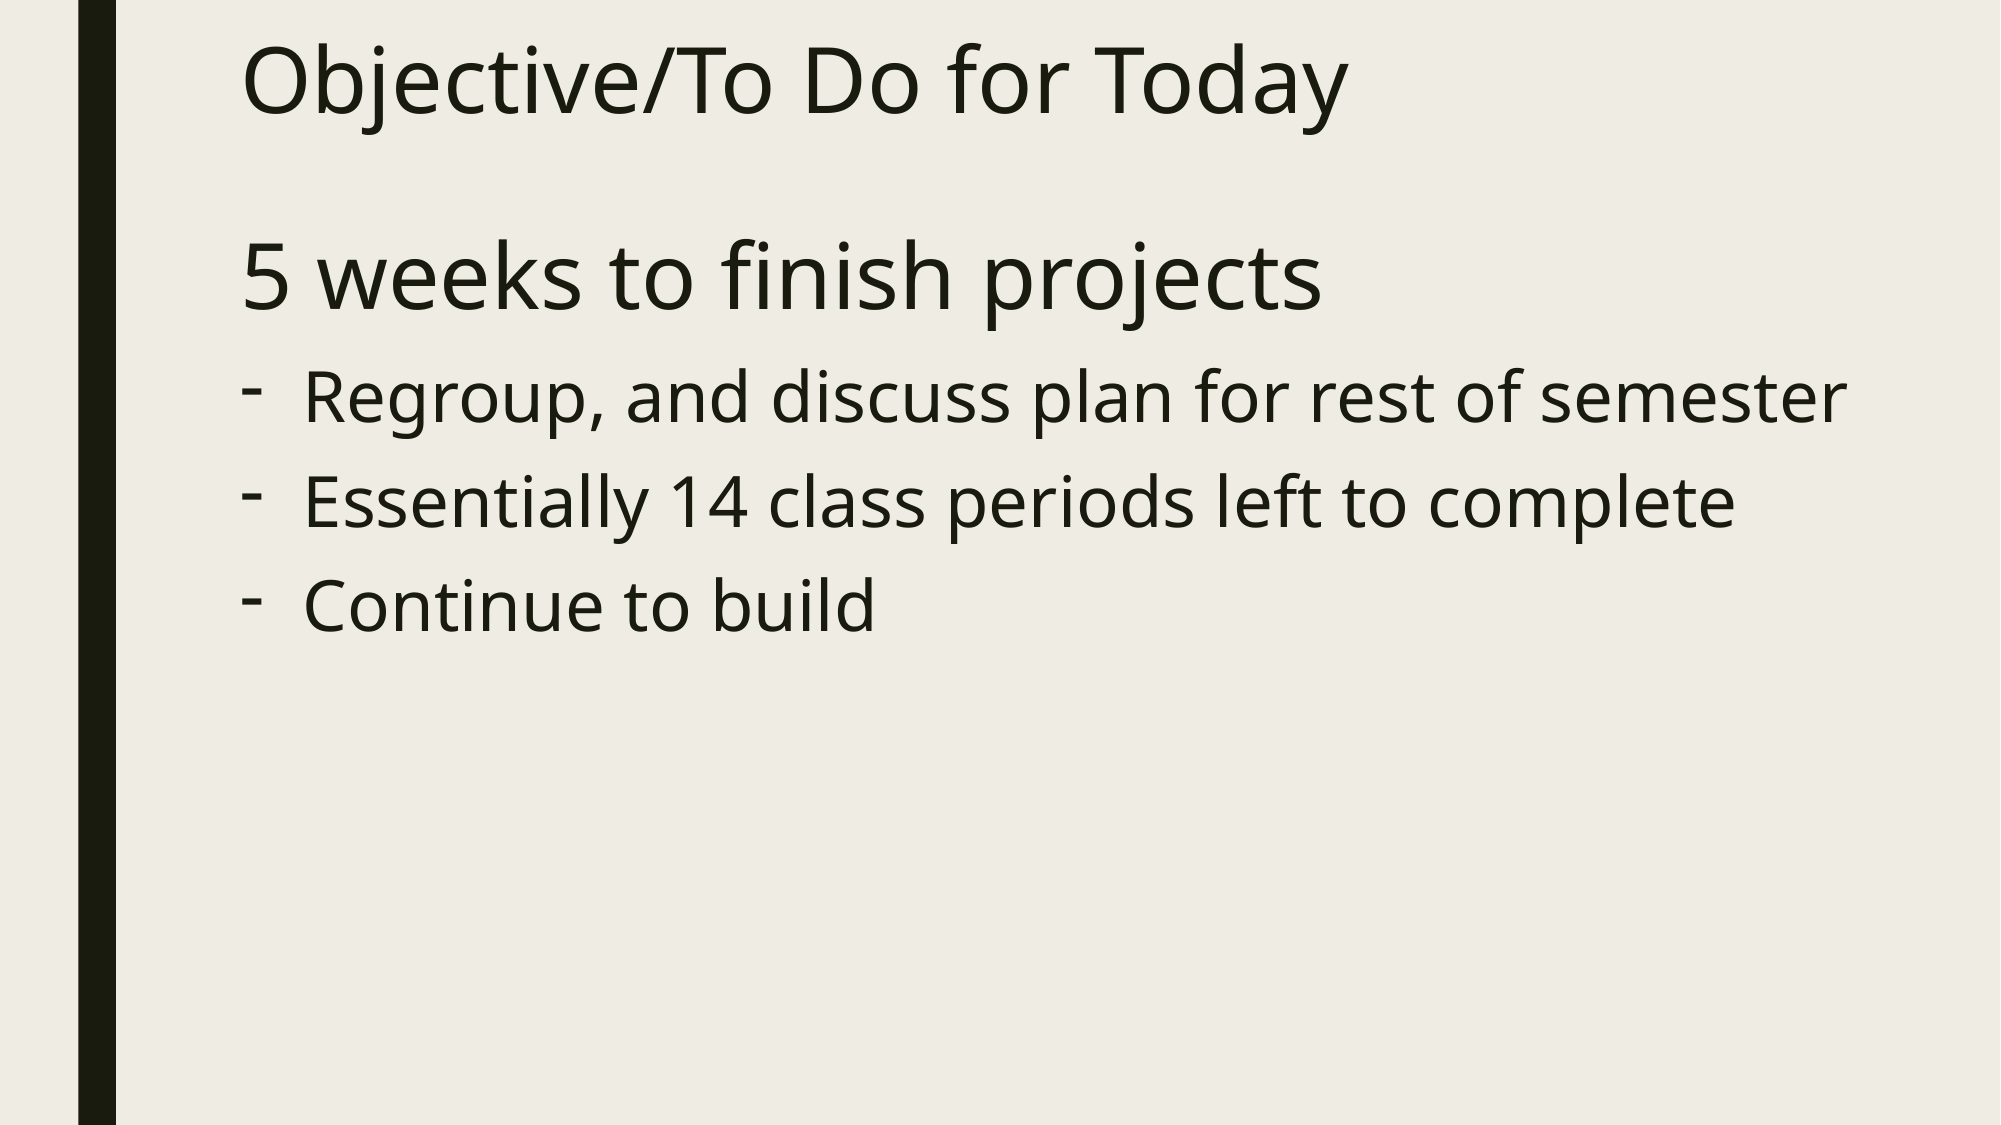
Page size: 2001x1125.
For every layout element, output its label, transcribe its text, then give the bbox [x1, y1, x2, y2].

list Regroup, and discuss plan for rest of semester Essentially 14 class periods left to complete Continue to build [225, 350, 2000, 957]
title Objective/To Do for Today 5 weeks to finish projects [225, 27, 1800, 350]
